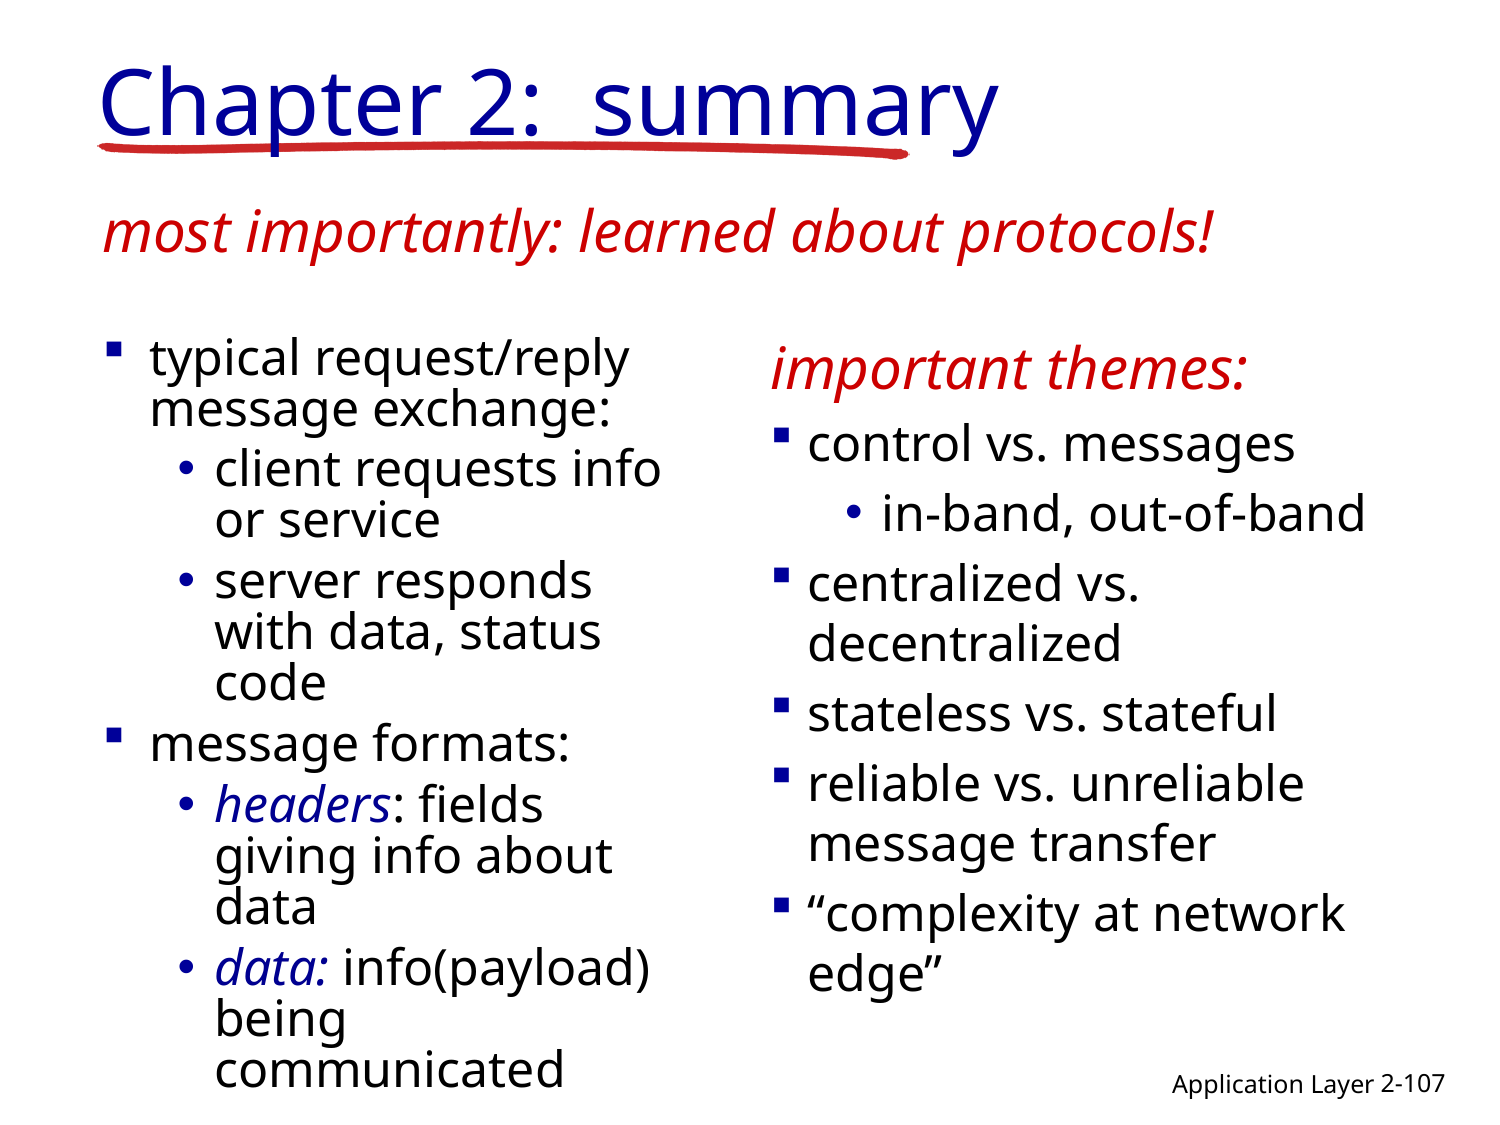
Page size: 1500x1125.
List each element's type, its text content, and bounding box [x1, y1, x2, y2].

text_box important themes: control vs. messages in-band, out-of-band centralized vs. decentralized stateless vs. stateful reliable vs. unreliable message transfer “complexity at network edge” [755, 324, 1425, 928]
footer Application Layer [914, 1060, 1391, 1109]
text_box most importantly: learned about protocols! [87, 197, 1331, 309]
text_box Chapter 2: summary [83, 32, 1026, 167]
picture [93, 136, 919, 166]
list typical request/reply message exchange: client requests info or service server responds with data, status code message formats: headers: fields giving info about data data: info(payload) being communicated [87, 326, 713, 927]
slide_number 2-107 [1365, 1059, 1477, 1106]
